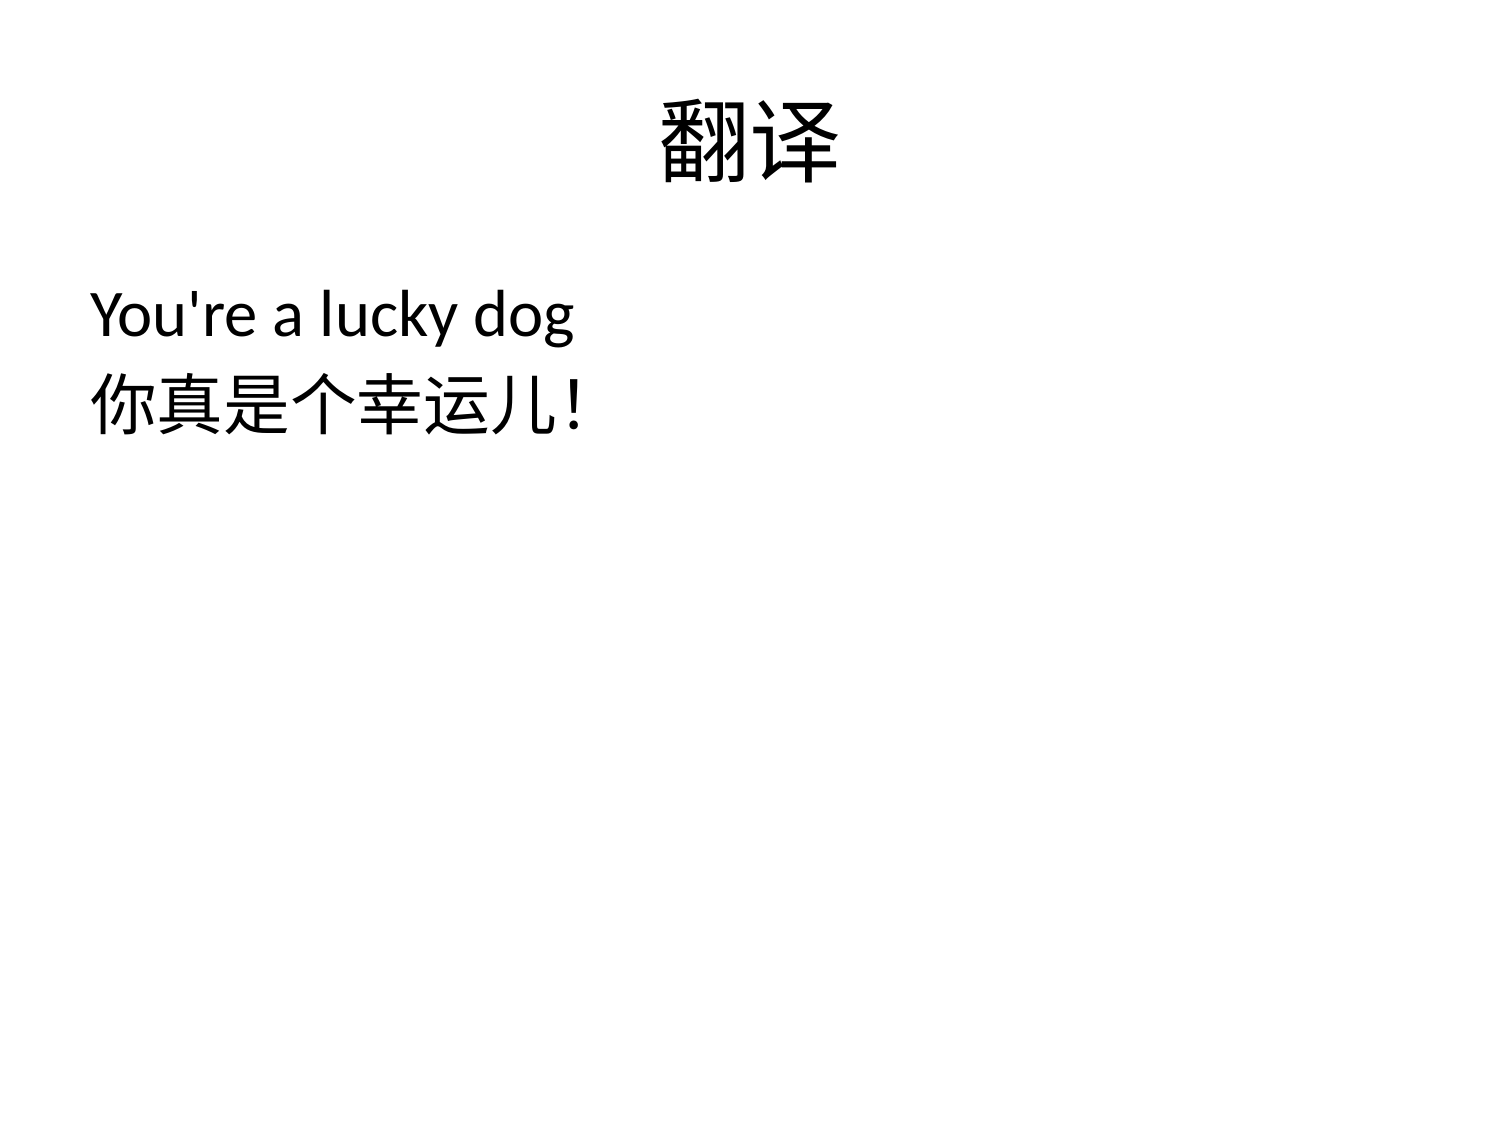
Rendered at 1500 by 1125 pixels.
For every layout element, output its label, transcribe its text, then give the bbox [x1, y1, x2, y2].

list You're a lucky dog 你真是个幸运儿！ [75, 262, 1425, 1005]
title 翻译 [75, 45, 1425, 233]
